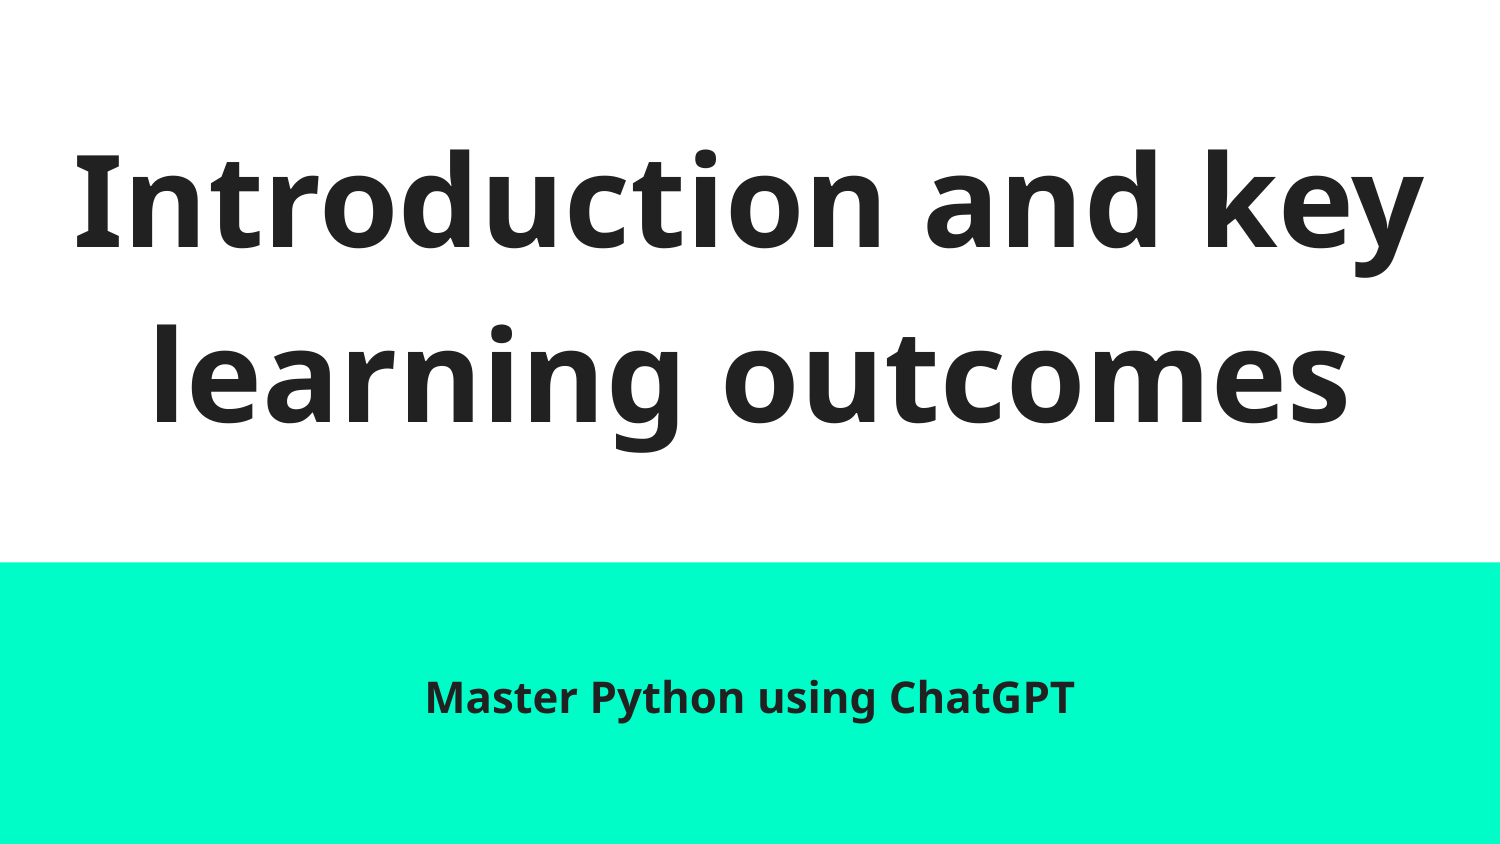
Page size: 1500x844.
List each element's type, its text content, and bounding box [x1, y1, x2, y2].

subtitle Master Python using ChatGPT [51, 638, 1449, 755]
title Introduction and key learning outcomes [51, 64, 1449, 506]
